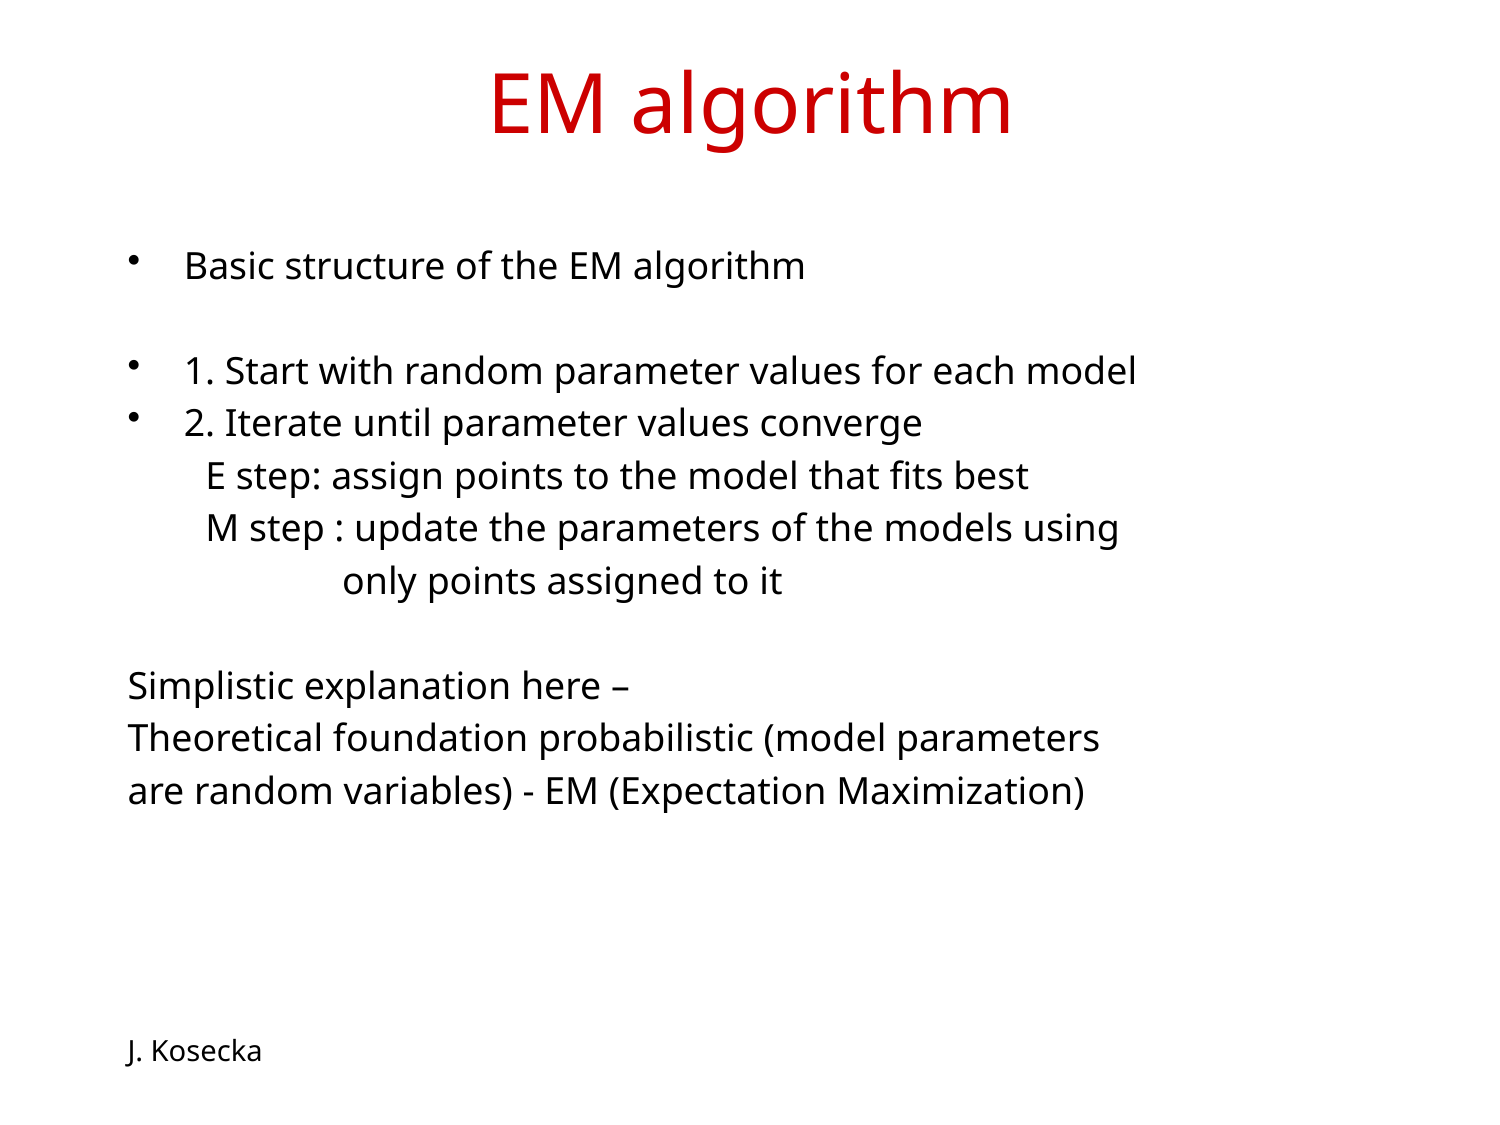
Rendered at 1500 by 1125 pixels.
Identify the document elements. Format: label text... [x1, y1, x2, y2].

slide_number J. Kosecka [112, 1025, 415, 1100]
list Basic structure of the EM algorithm 1. Start with random parameter values for each model 2. Iterate until parameter values converge E step: assign points to the model that fits best M step : update the parameters of the models using only points assigned to it Simplistic explanation here – Theoretical foundation probabilistic (model parameters are random variables) - EM (Expectation Maximization) [112, 234, 1388, 910]
title EM algorithm [345, 6, 1159, 194]
